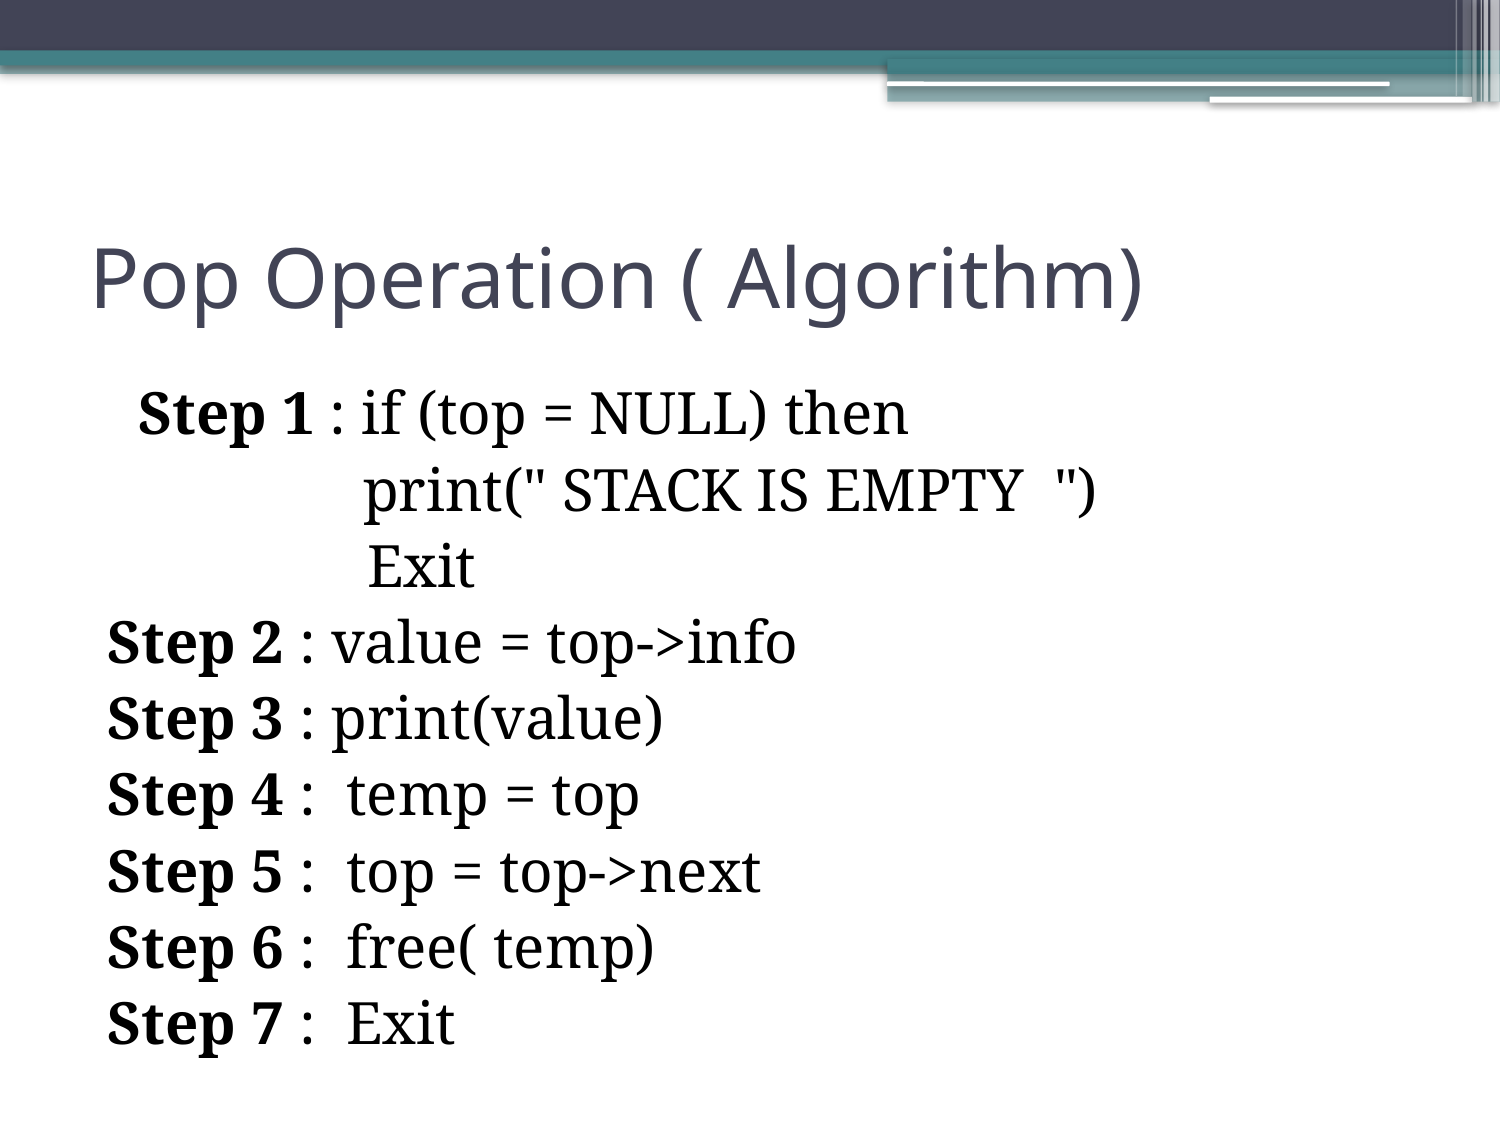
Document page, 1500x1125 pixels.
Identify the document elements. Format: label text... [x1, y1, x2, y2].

list Step 1 : if (top = NULL) then print(" STACK IS EMPTY ") Exit Step 2 : value = top->info Step 3 : print(value) Step 4 : temp = top Step 5 : top = top->next Step 6 : free( temp) Step 7 : Exit [75, 368, 1425, 1079]
title Pop Operation ( Algorithm) [75, 187, 1425, 363]
